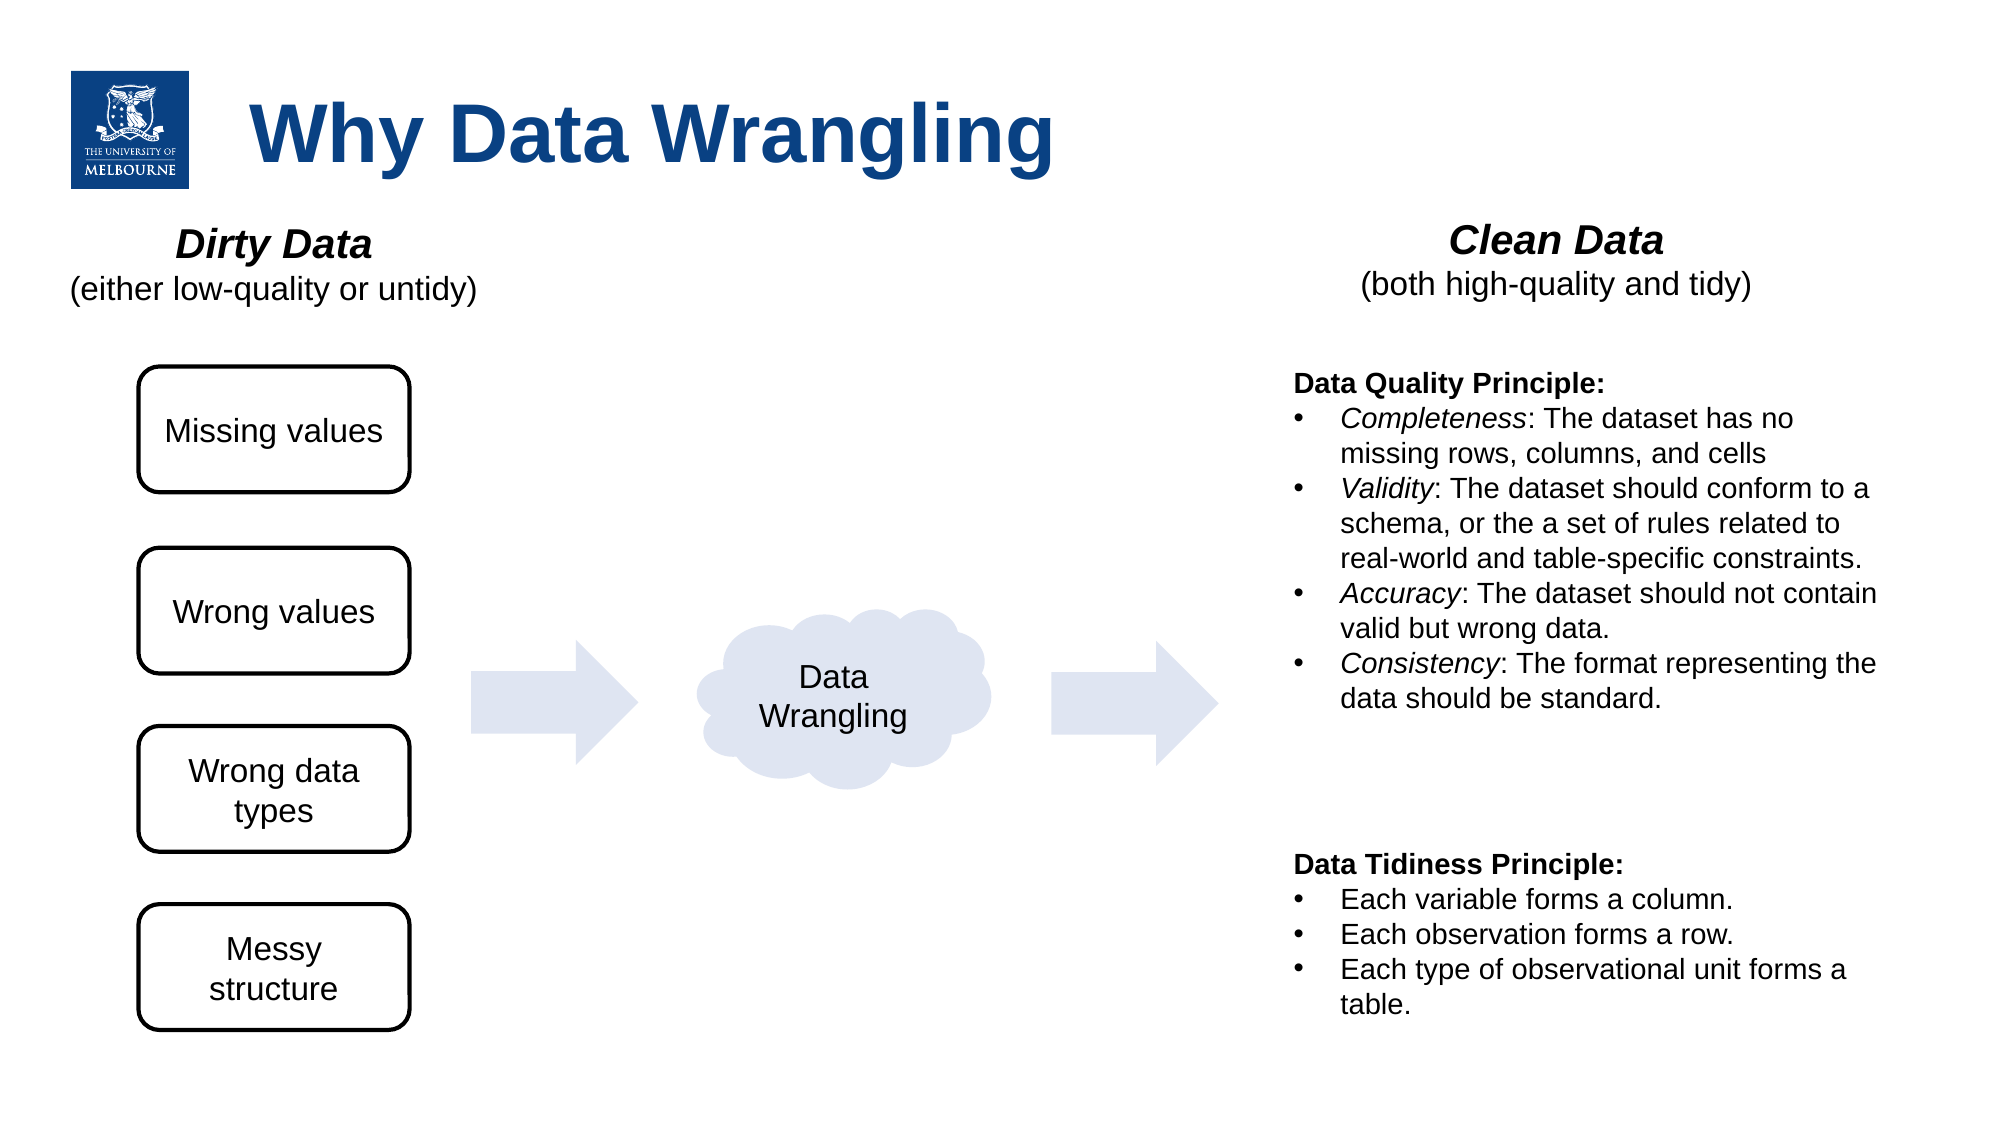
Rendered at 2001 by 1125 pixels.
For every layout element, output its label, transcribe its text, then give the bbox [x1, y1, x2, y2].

text_box [468, 637, 641, 767]
text_box Data Tidiness Principle: Each variable forms a column. Each observation forms a row. Each type of observational unit forms a table. [1278, 838, 1897, 1028]
text_box Messy structure [136, 902, 412, 1033]
text_box Clean Data (both high-quality and tidy) [1330, 205, 1783, 310]
text_box Dirty Data (either low-quality or untidy) [31, 209, 517, 365]
text_box [1049, 638, 1221, 768]
text_box Wrong values [136, 545, 412, 676]
title Why Data Wrangling [234, 83, 1212, 188]
text_box Data Wrangling [694, 607, 994, 792]
text_box Data Quality Principle: Completeness: The dataset has no missing rows, columns, and cells Validity: The dataset should conform to a schema, or the a set of rules related to real-world and table-specific constraints. Accuracy: The dataset should not contain valid but wrong data. Consistency: The format representing the data should be standard. [1278, 357, 1897, 722]
text_box Missing values [136, 365, 412, 495]
text_box Wrong data types [136, 723, 412, 854]
